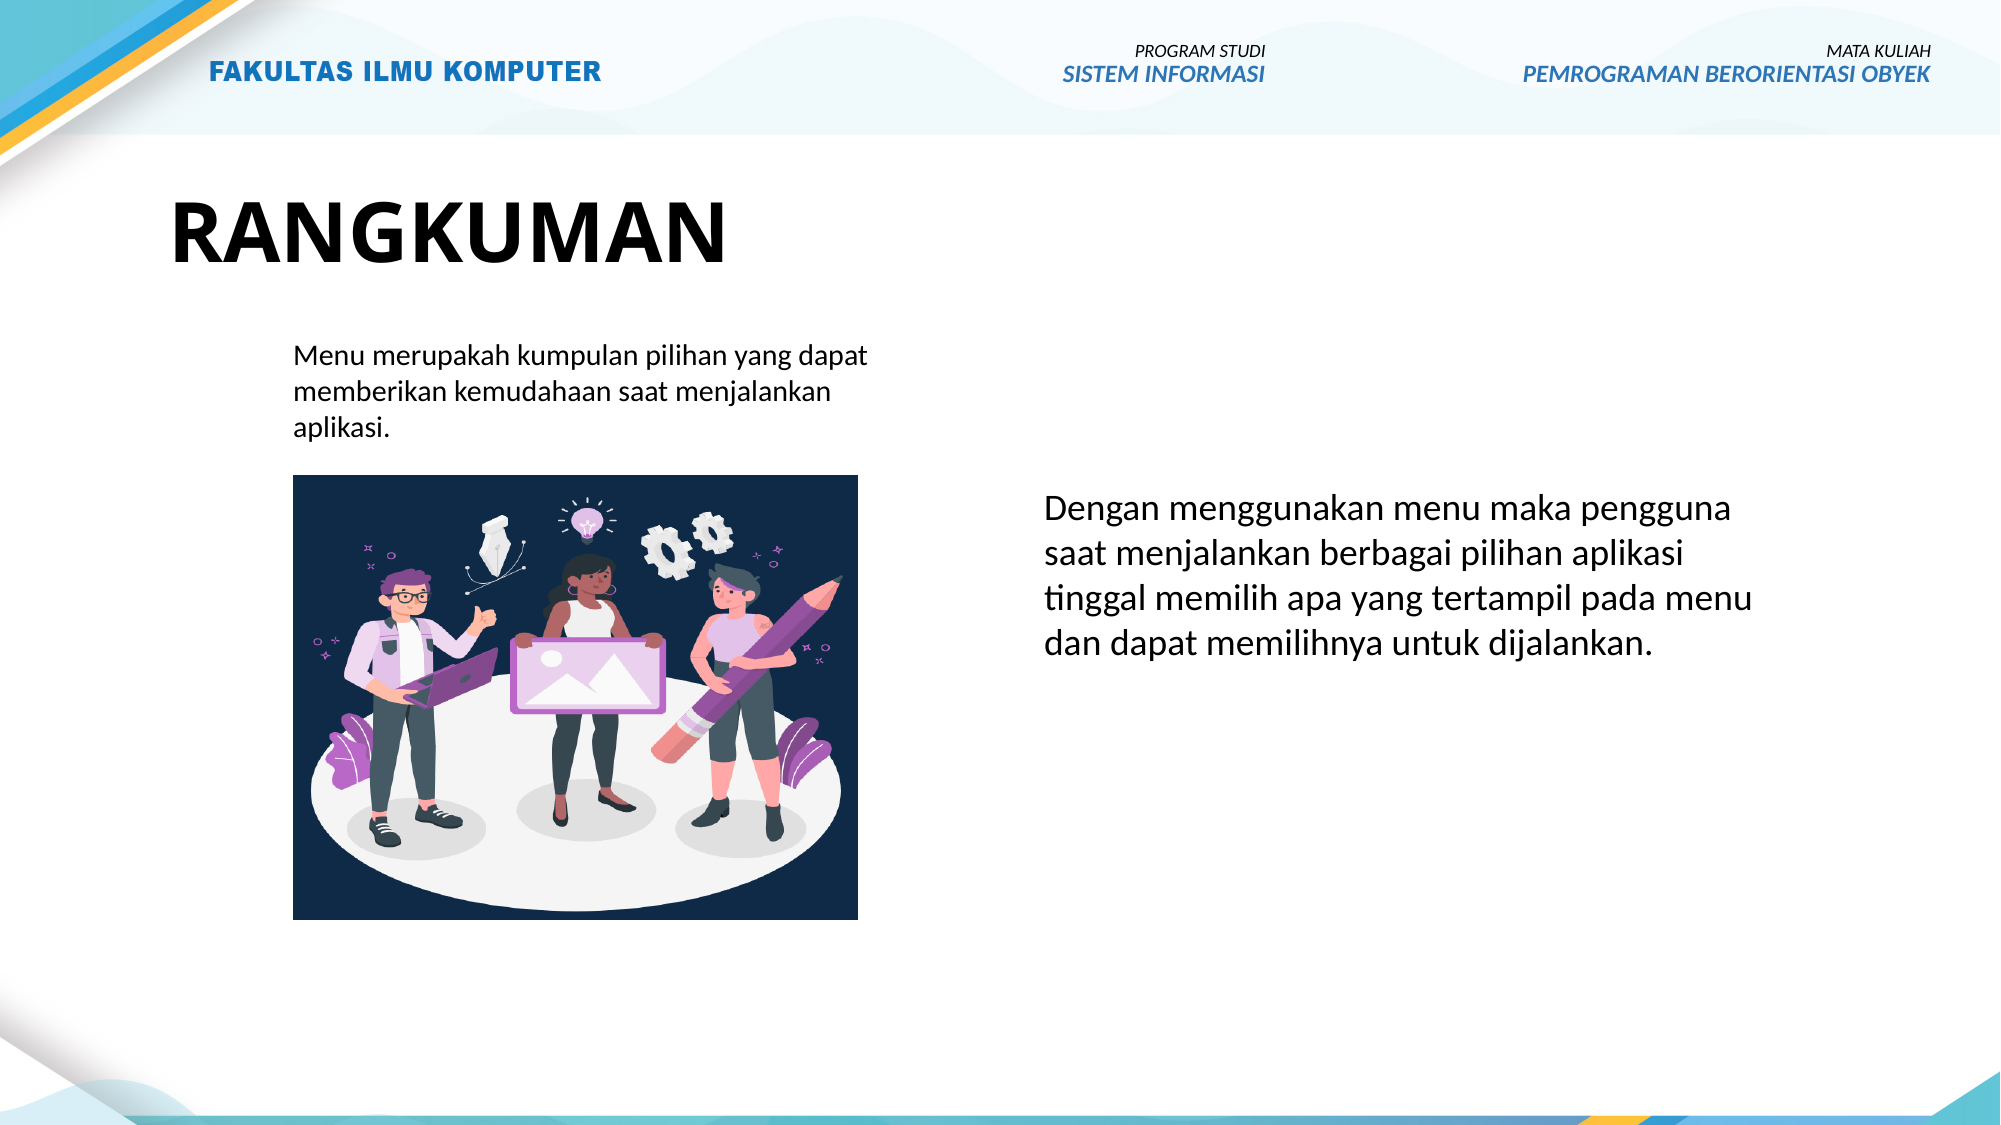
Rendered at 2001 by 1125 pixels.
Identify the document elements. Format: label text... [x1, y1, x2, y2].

list Menu merupakah kumpulan pilihan yang dapat memberikan kemudahaan saat menjalankan aplikasi. [278, 328, 937, 452]
text_box MATA KULIAH PEMROGRAMAN BERORIENTASI OBYEK [1487, 33, 1947, 118]
text_box PROGRAM STUDI SISTEM INFORMASI [904, 33, 1281, 118]
text_box RANGKUMAN [153, 145, 833, 288]
list Dengan menggunakan menu maka pengguna saat menjalankan berbagai pilihan aplikasi tinggal memilih apa yang tertampil pada menu dan dapat memilihnya untuk dijalankan. [1029, 475, 1798, 839]
picture [0, 0, 2000, 1125]
